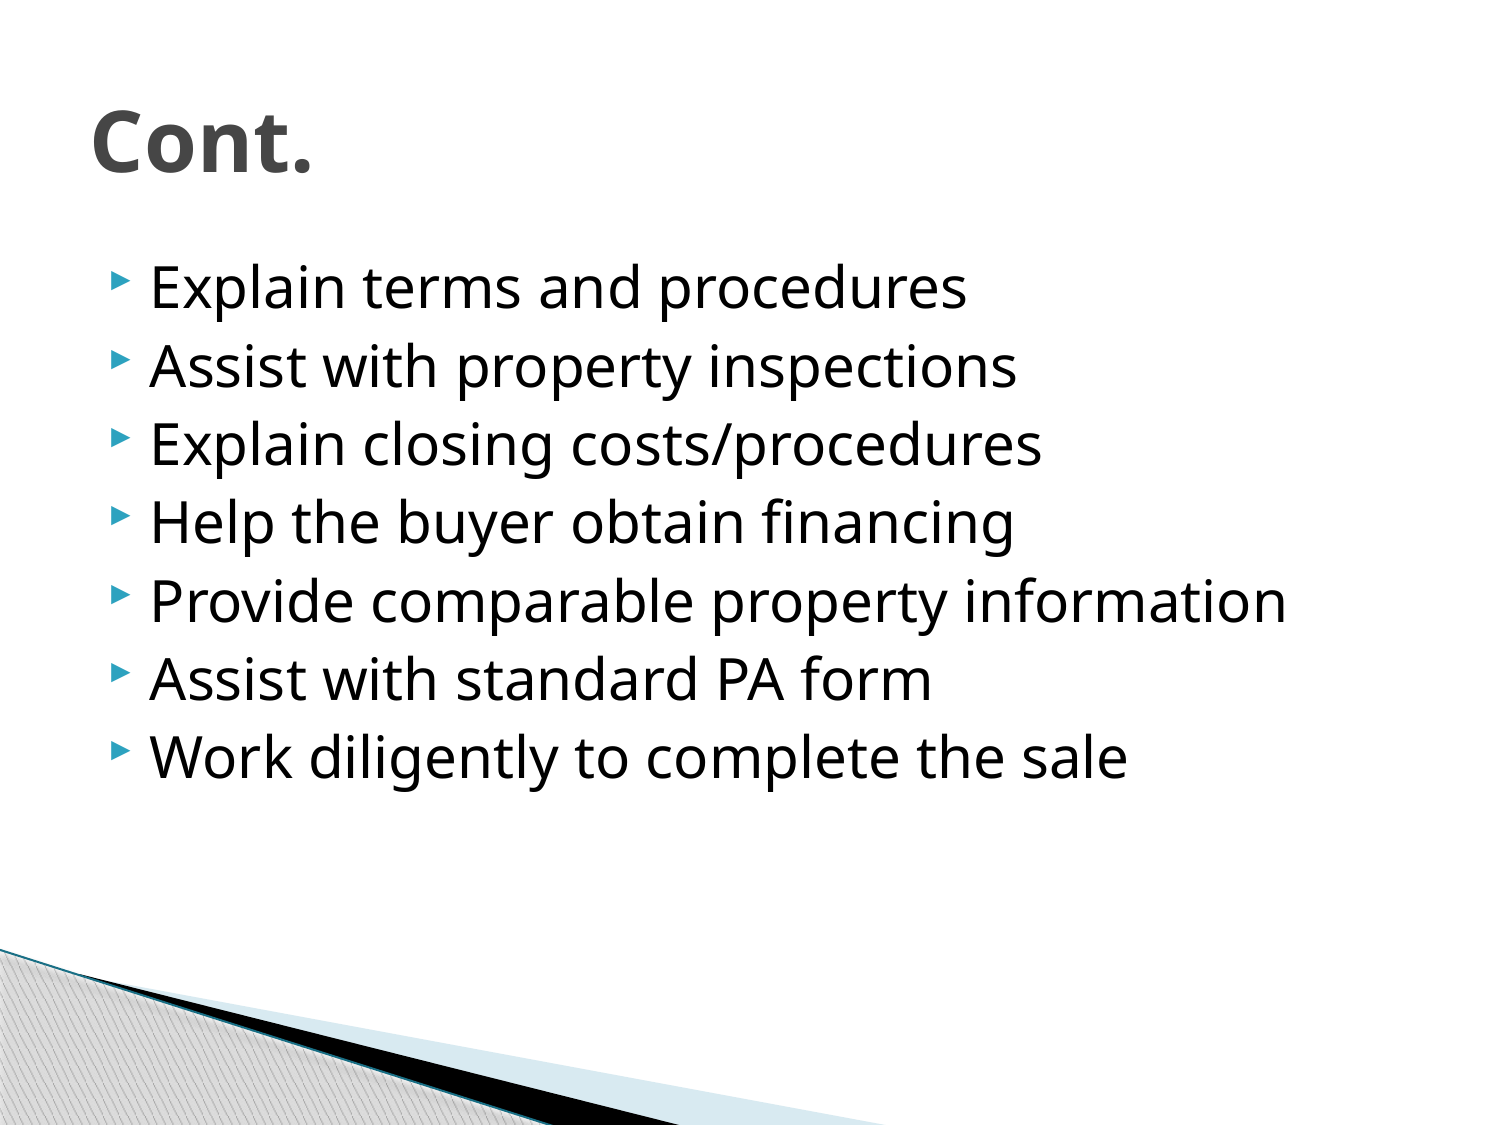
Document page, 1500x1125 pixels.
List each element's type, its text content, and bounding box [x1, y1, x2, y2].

list Explain terms and procedures Assist with property inspections Explain closing costs/procedures Help the buyer obtain financing Provide comparable property information Assist with standard PA form Work diligently to complete the sale [75, 242, 1425, 986]
title Cont. [75, 45, 1425, 233]
